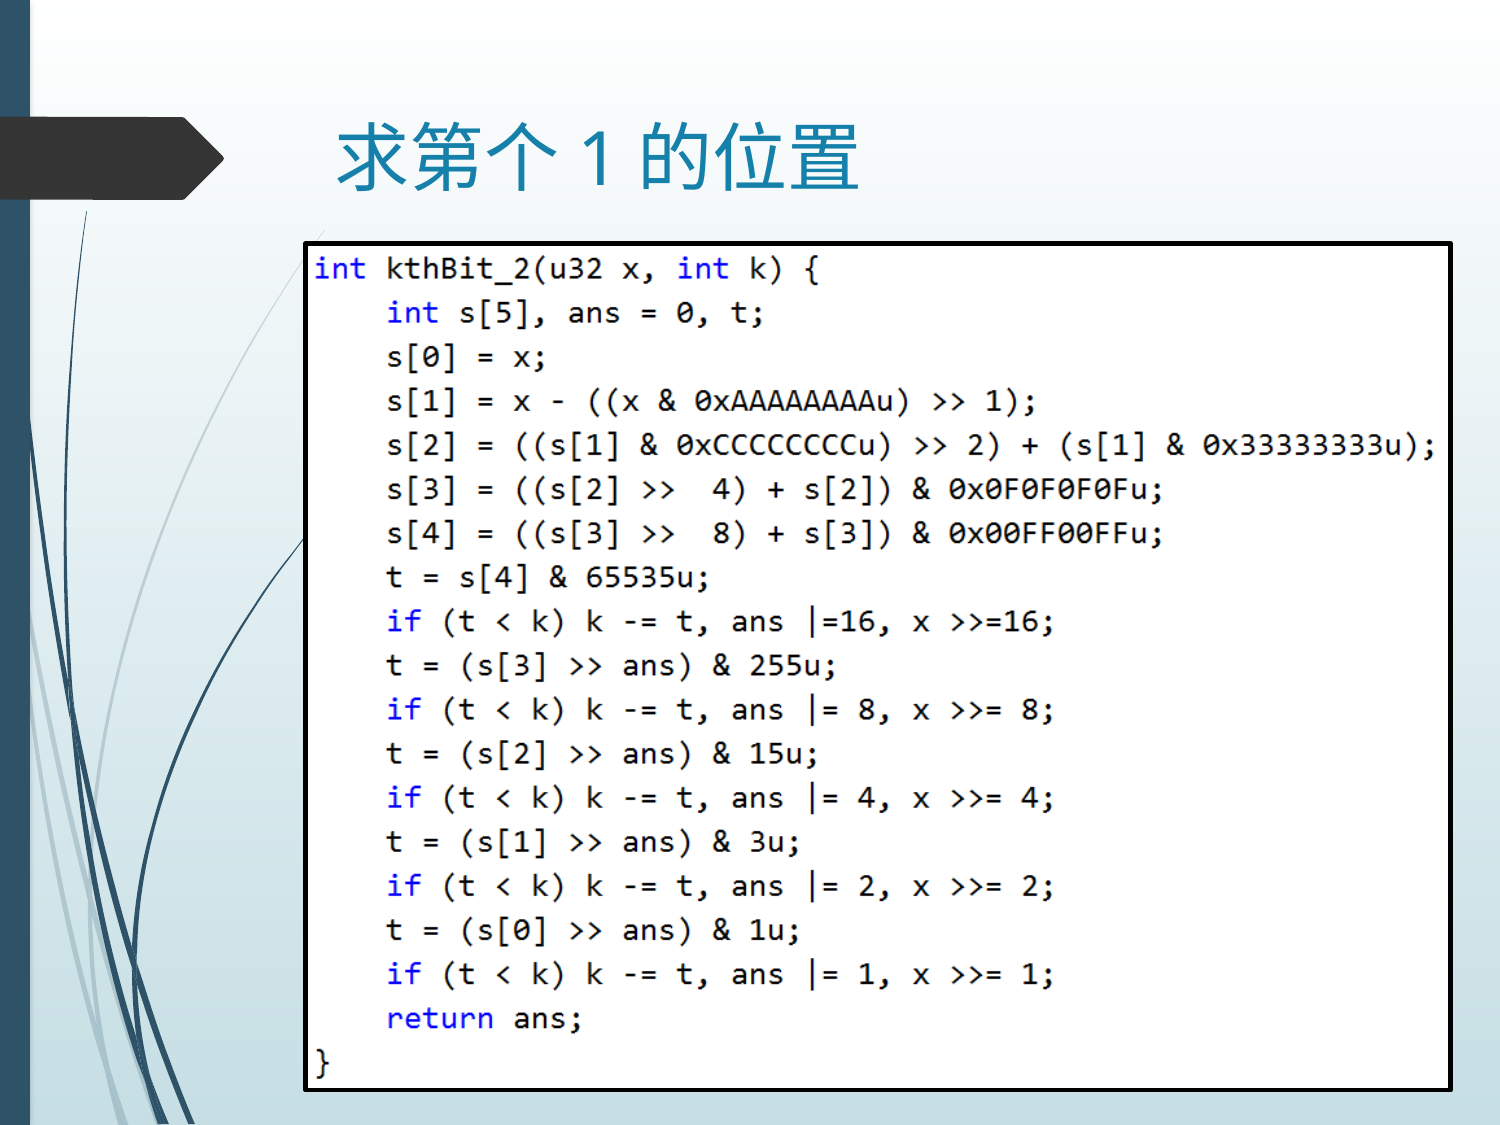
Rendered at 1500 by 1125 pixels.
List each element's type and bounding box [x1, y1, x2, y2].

picture [307, 245, 1449, 1089]
